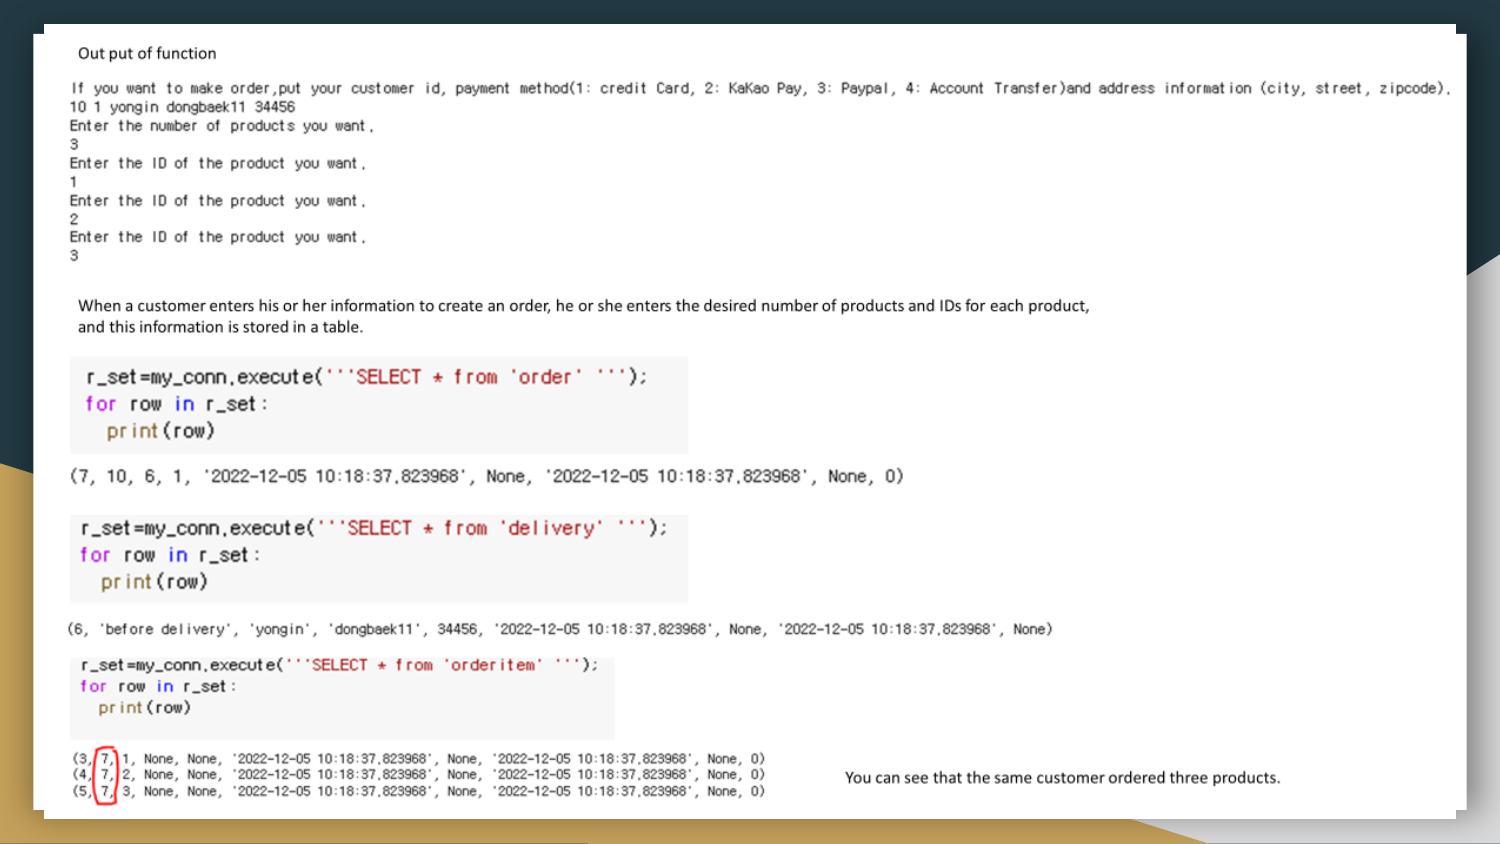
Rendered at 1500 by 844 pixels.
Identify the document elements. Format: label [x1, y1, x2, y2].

picture [44, 24, 1456, 819]
